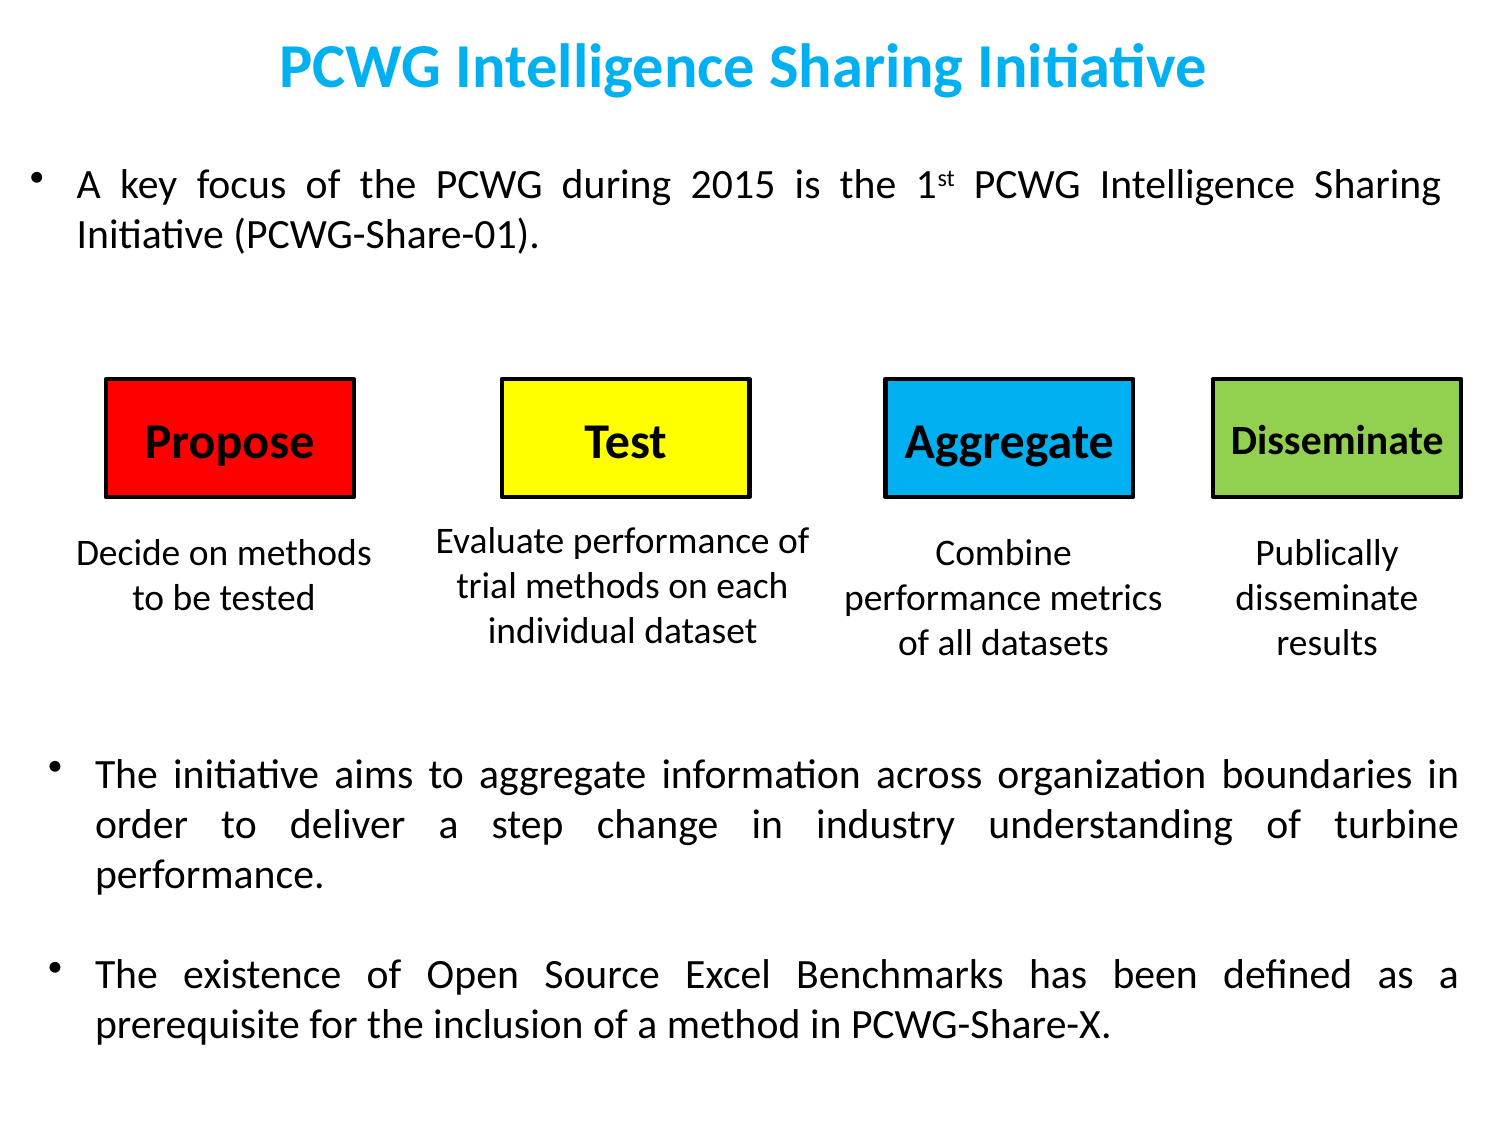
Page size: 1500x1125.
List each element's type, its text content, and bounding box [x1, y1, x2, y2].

text_box Disseminate [1211, 377, 1463, 499]
text_box Combine performance metrics of all datasets [826, 521, 1181, 671]
text_box The initiative aims to aggregate information across organization boundaries in order to deliver a step change in industry understanding of turbine performance. The existence of Open Source Excel Benchmarks has been defined as a prerequisite for the inclusion of a method in PCWG-Share-X. [33, 739, 1475, 1055]
text_box Test [500, 377, 752, 499]
text_box Evaluate performance of trial methods on each individual dataset [412, 508, 833, 659]
text_box Decide on methods to be tested [46, 521, 402, 626]
text_box Propose [104, 377, 356, 499]
text_box A key focus of the PCWG during 2015 is the 1st PCWG Intelligence Sharing Initiative (PCWG-Share-01). [15, 149, 1457, 265]
text_box PCWG Intelligence Sharing Initiative [0, 22, 1494, 102]
text_box Aggregate [883, 377, 1135, 499]
text_box Publically disseminate results [1189, 521, 1465, 671]
